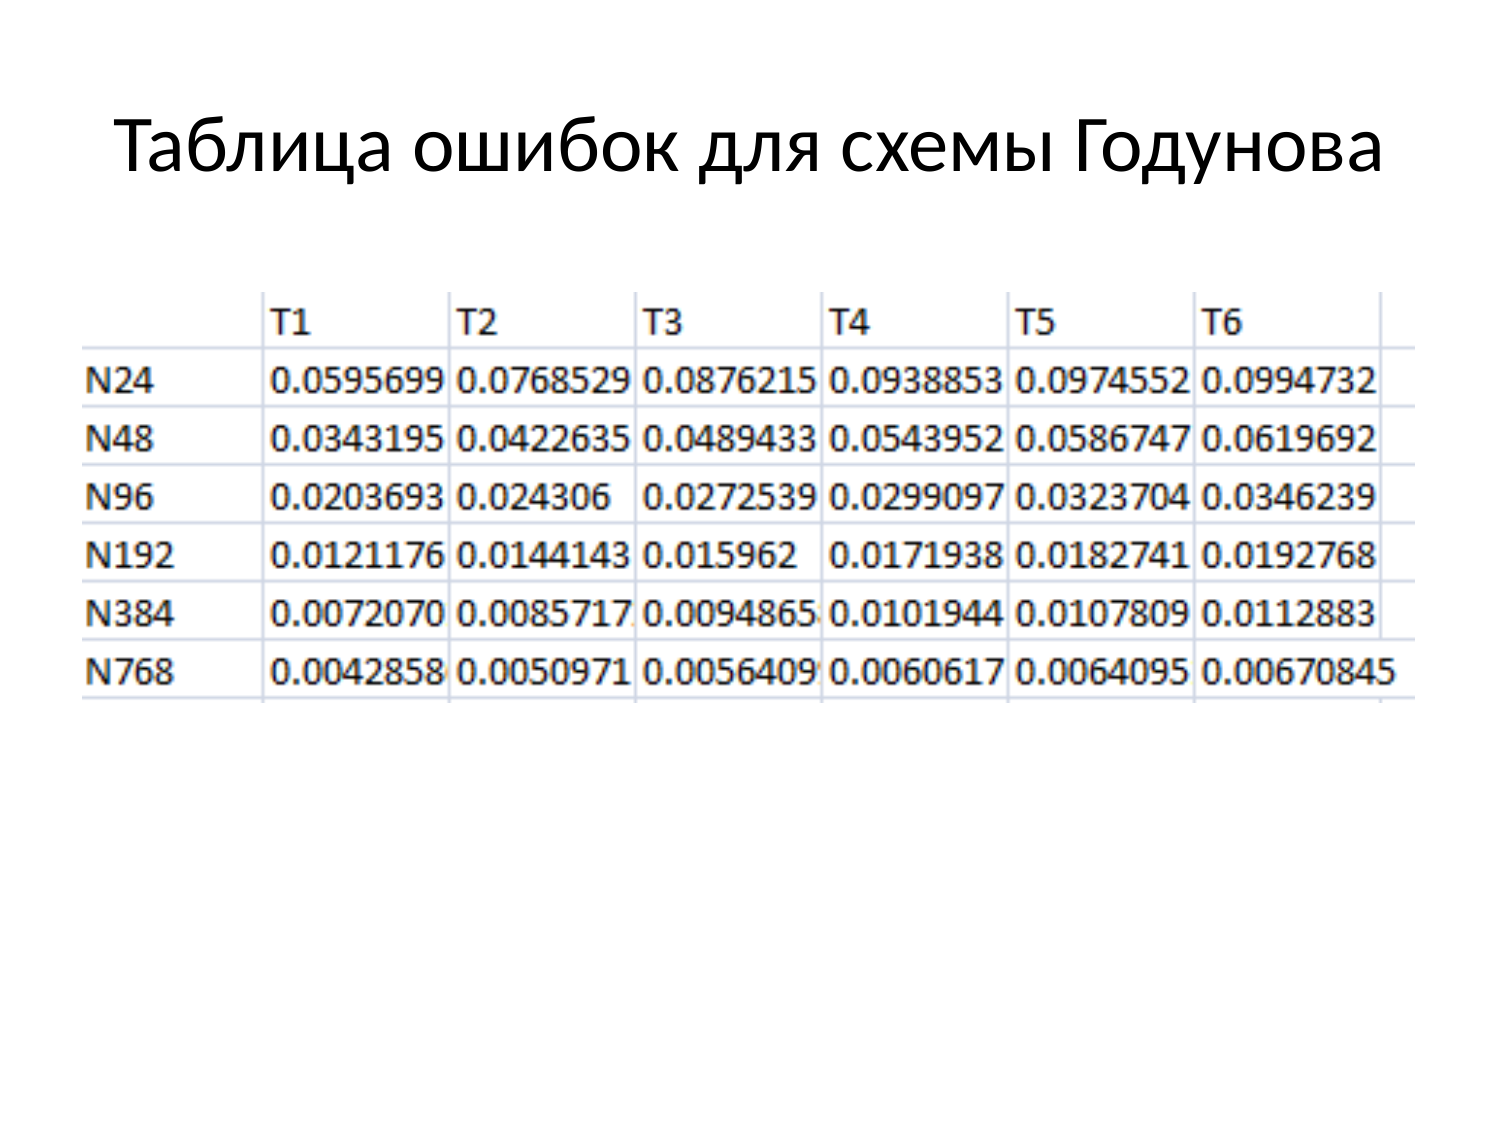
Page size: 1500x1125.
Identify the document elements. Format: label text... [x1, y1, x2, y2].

title Таблица ошибок для схемы Годунова [75, 45, 1425, 233]
picture [81, 292, 1415, 704]
